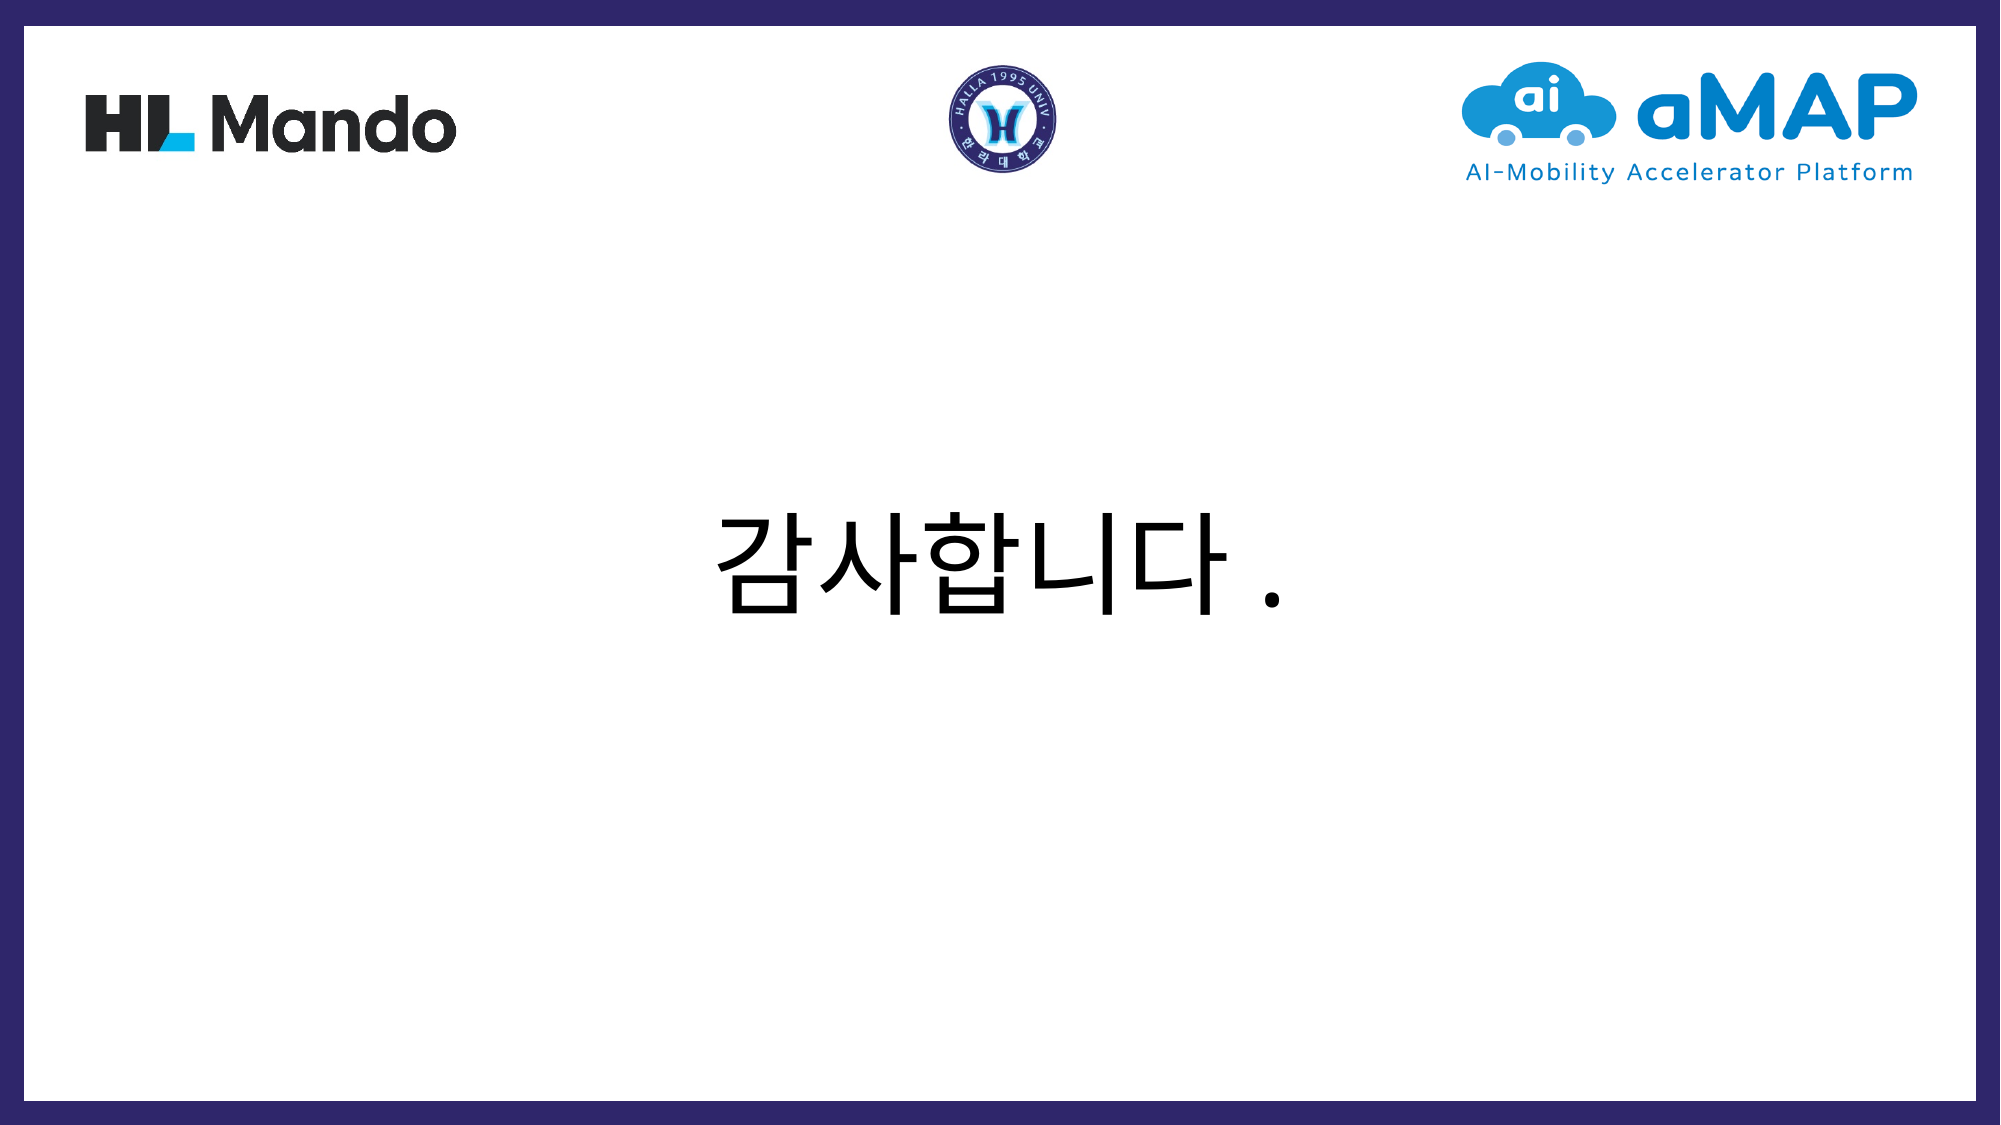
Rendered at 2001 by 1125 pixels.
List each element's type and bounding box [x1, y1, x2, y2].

picture [24, 67, 520, 188]
text_box [0, 0, 2000, 1125]
text_box [939, 47, 1930, 188]
